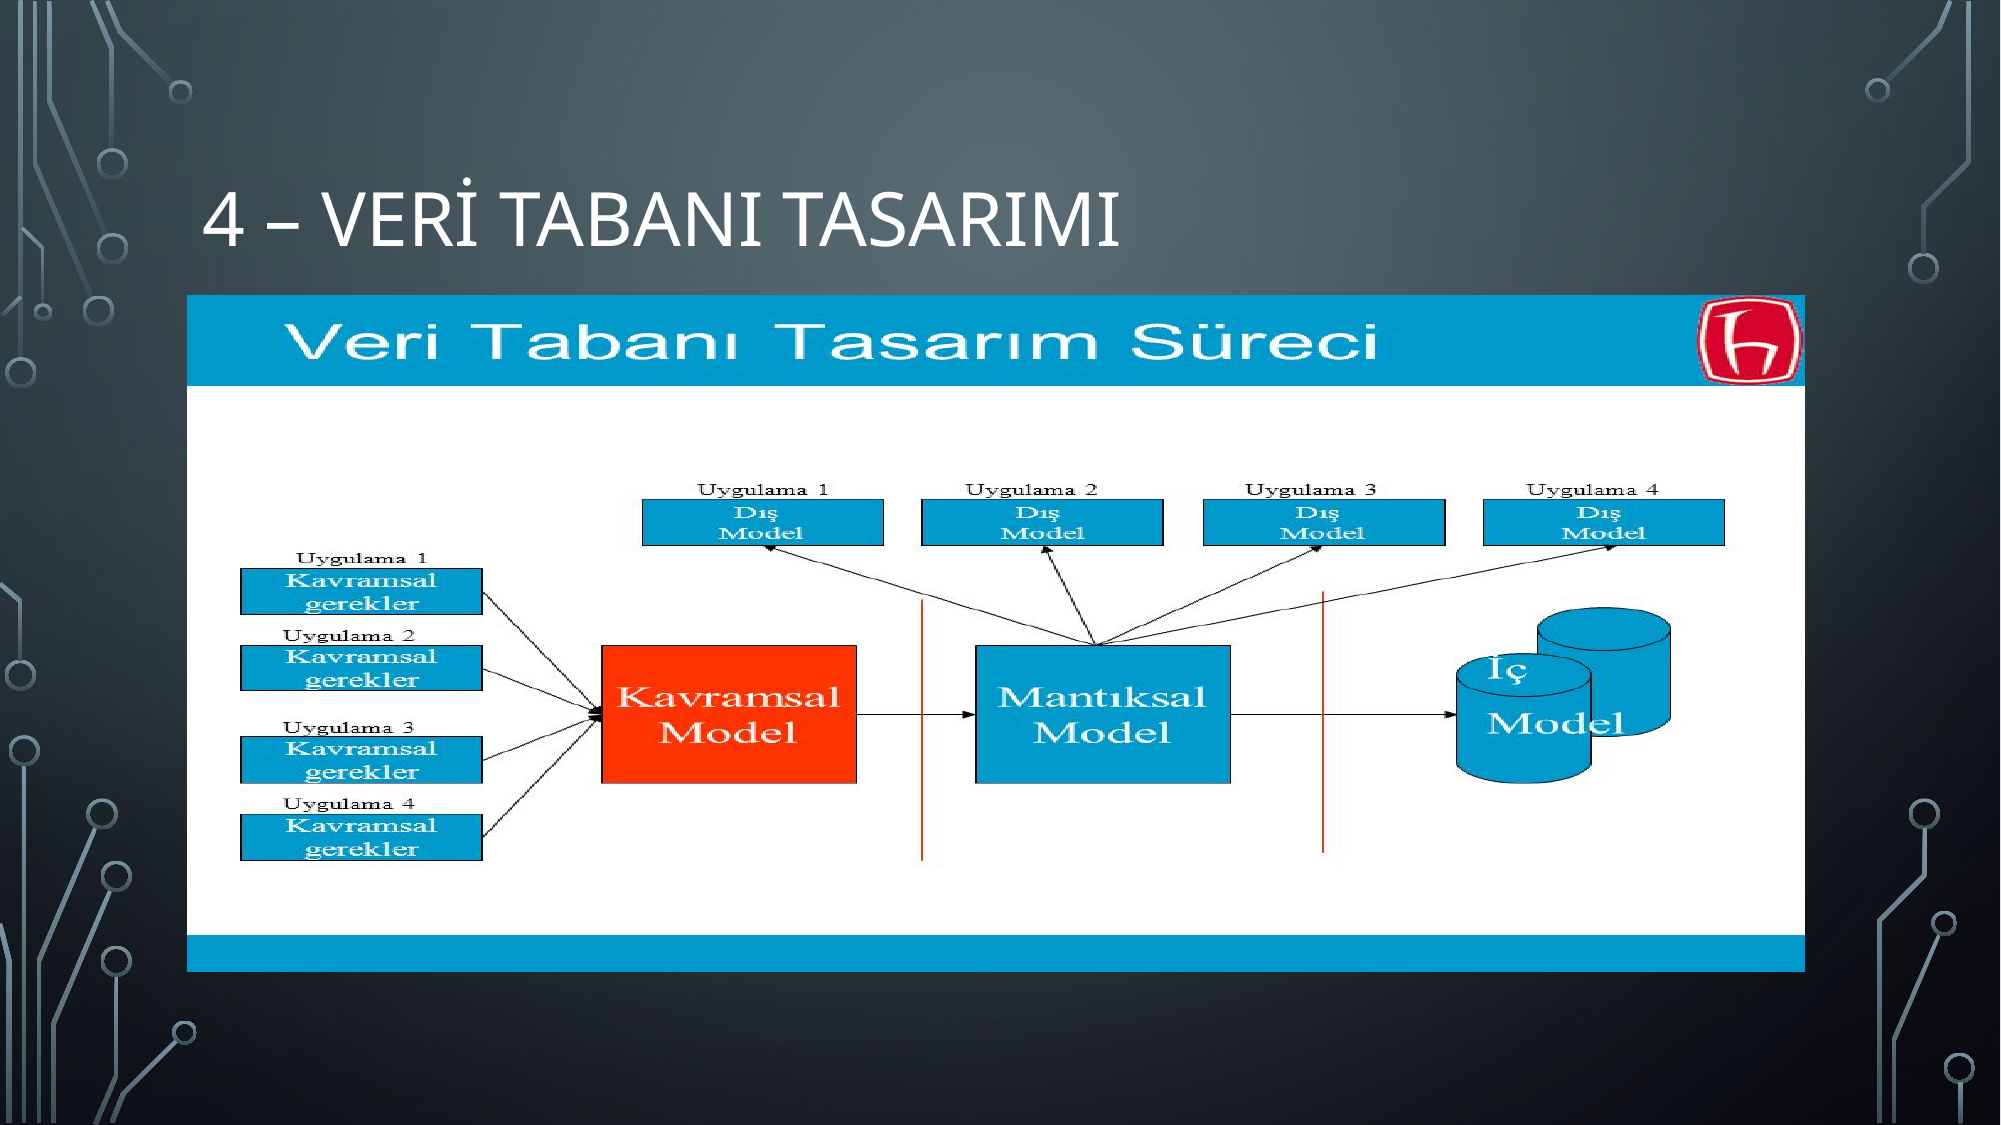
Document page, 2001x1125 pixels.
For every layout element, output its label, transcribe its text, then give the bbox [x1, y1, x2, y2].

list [186, 295, 1805, 972]
title 4 – Veri Tabanı tasarımı [187, 101, 1813, 344]
